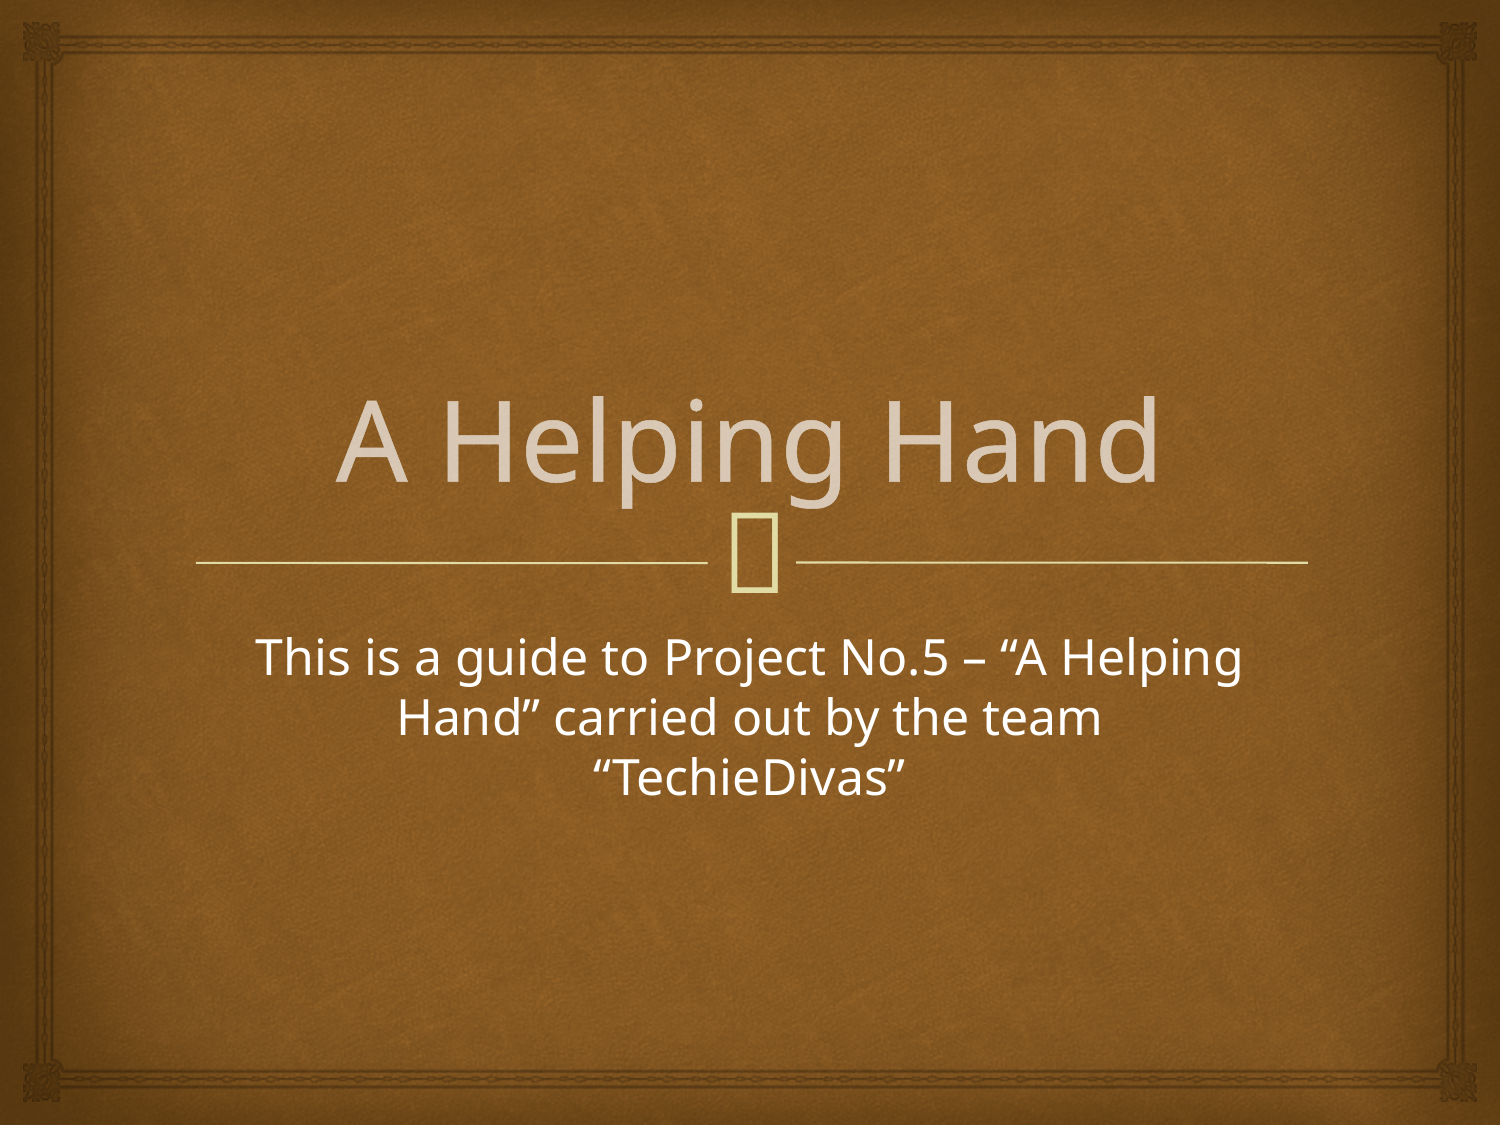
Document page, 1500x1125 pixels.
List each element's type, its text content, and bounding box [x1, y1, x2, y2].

title A Helping Hand [194, 227, 1306, 512]
picture [0, 0, 1500, 1125]
subtitle This is a guide to Project No.5 – “A Helping Hand” carried out by the team “TechieDivas” [225, 618, 1275, 906]
